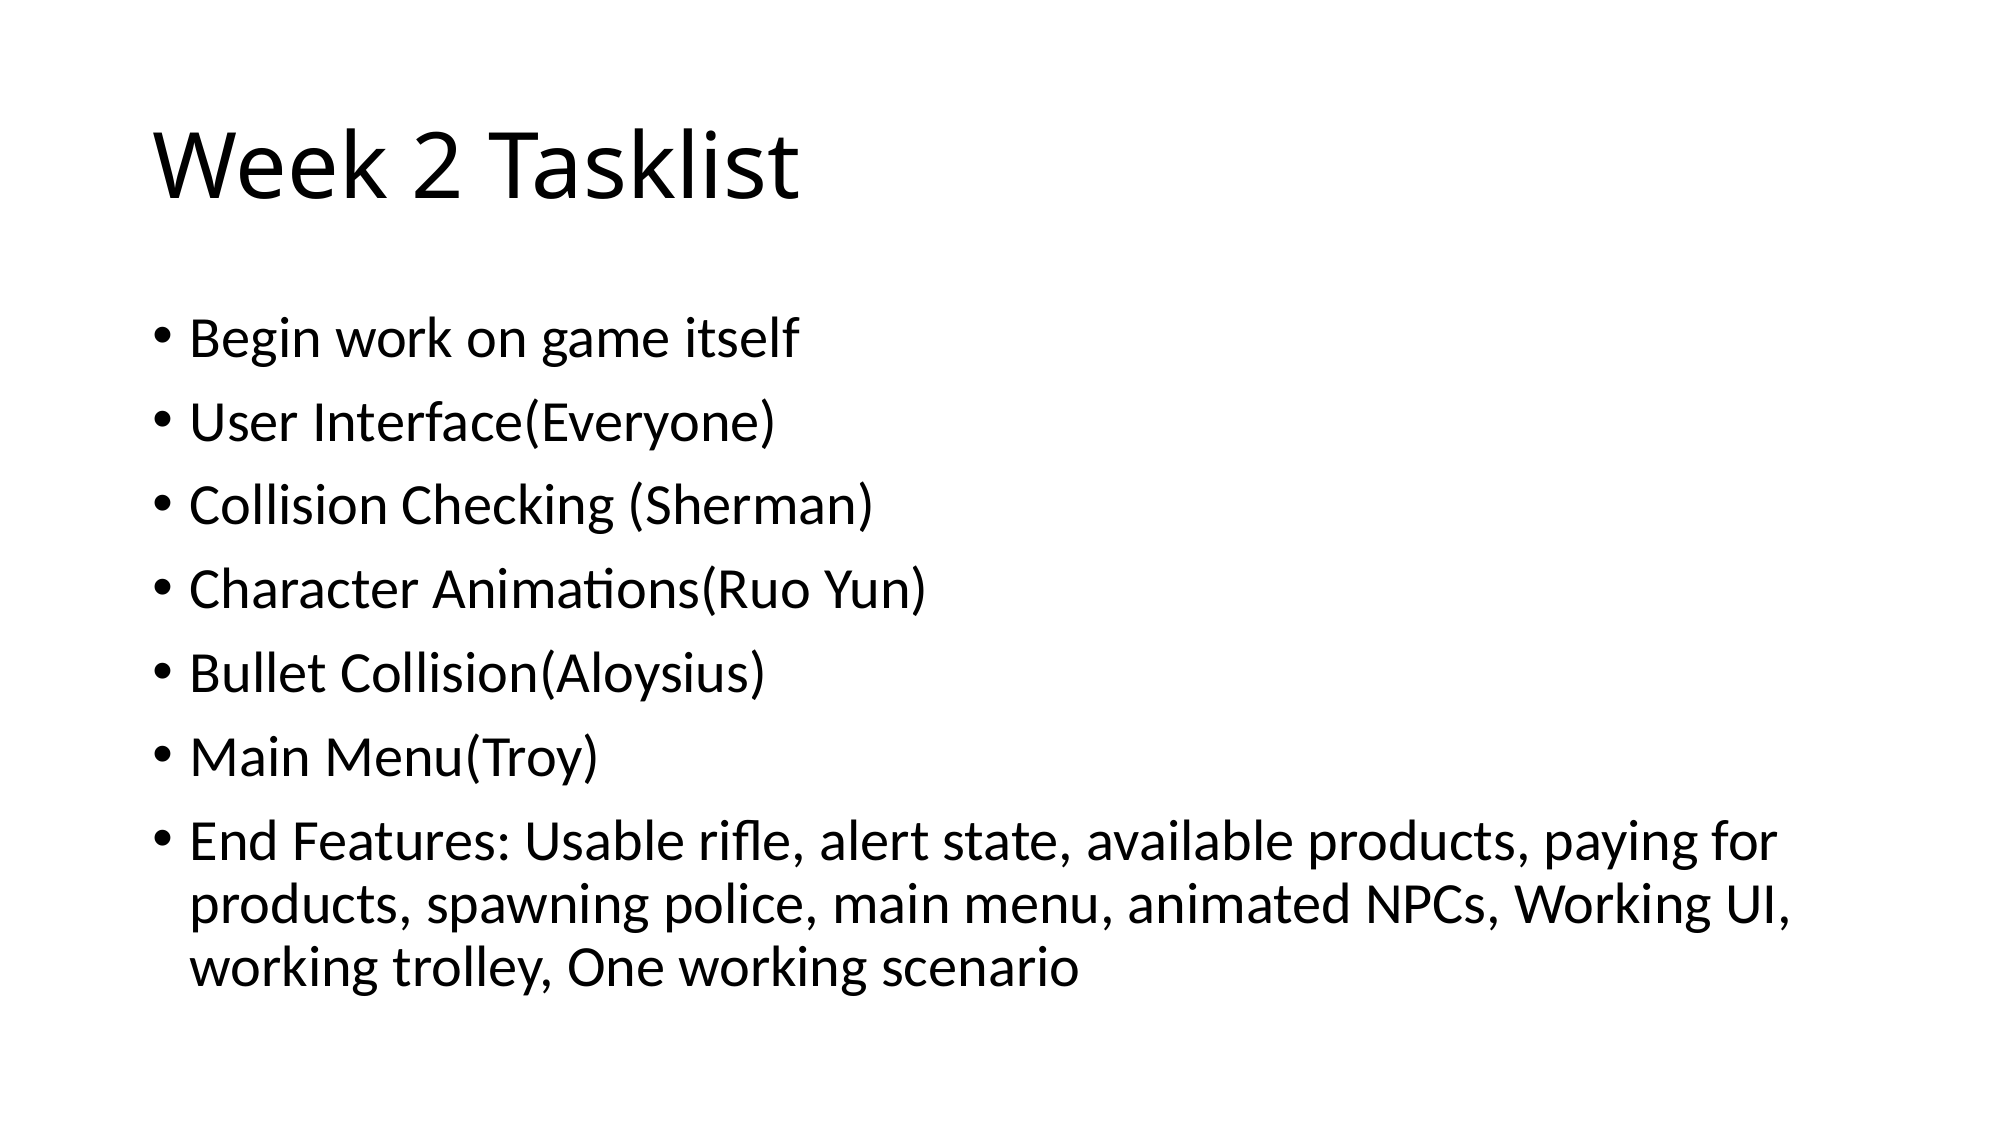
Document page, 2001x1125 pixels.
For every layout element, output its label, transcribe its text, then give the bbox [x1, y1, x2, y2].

list Begin work on game itself User Interface(Everyone) Collision Checking (Sherman) Character Animations(Ruo Yun) Bullet Collision(Aloysius) Main Menu(Troy) End Features: Usable rifle, alert state, available products, paying for products, spawning police, main menu, animated NPCs, Working UI, working trolley, One working scenario [137, 299, 1863, 1014]
title Week 2 Tasklist [137, 59, 1863, 278]
